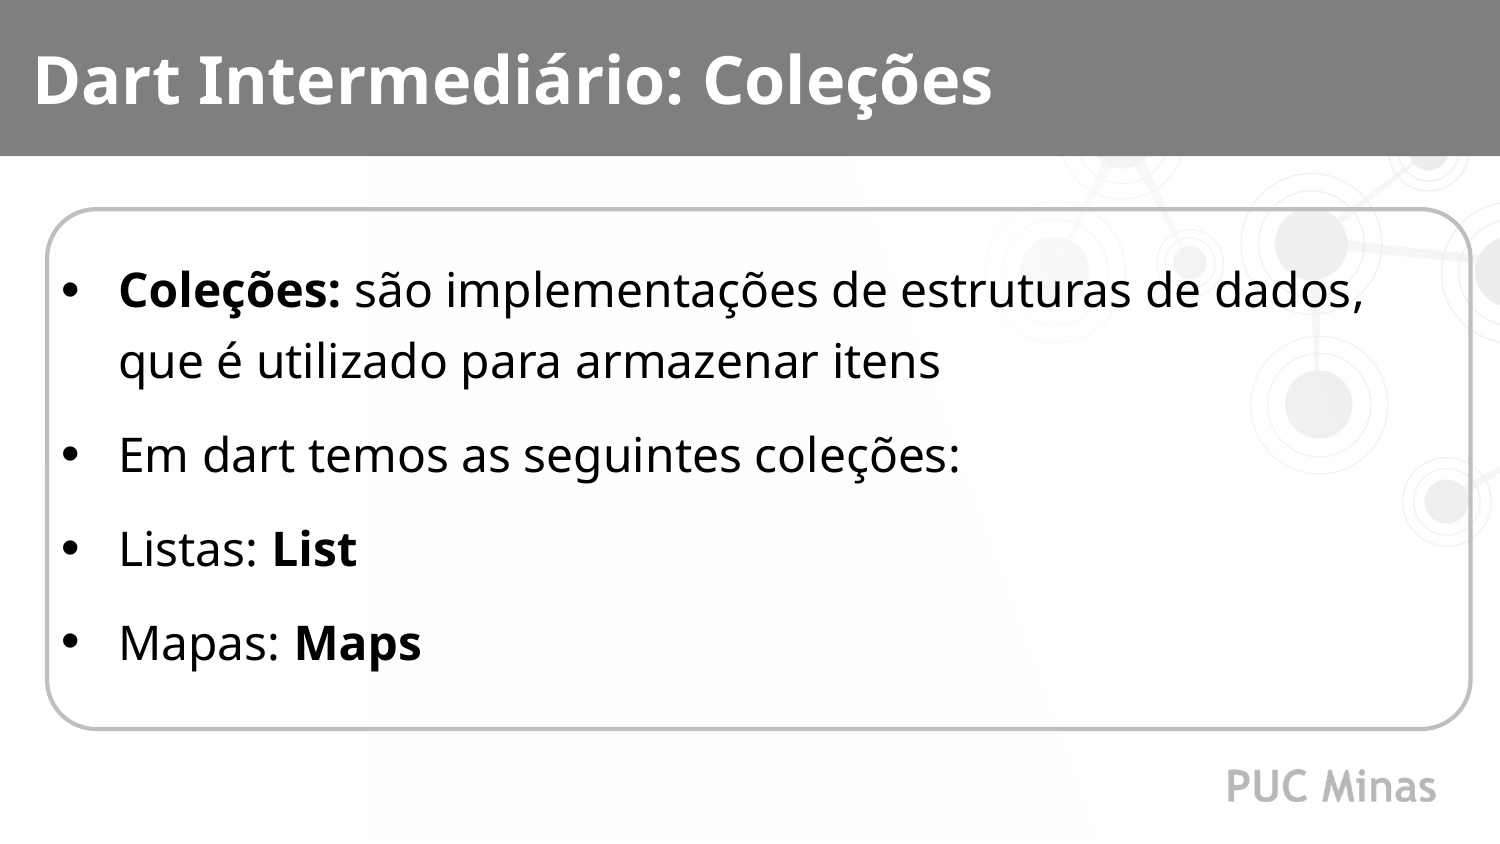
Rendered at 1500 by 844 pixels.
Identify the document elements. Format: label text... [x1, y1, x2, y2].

text_box Dart Intermediário: Coleções [17, 30, 1235, 125]
picture [0, 158, 1500, 844]
text_box [44, 207, 1473, 732]
text_box [0, 0, 1500, 158]
